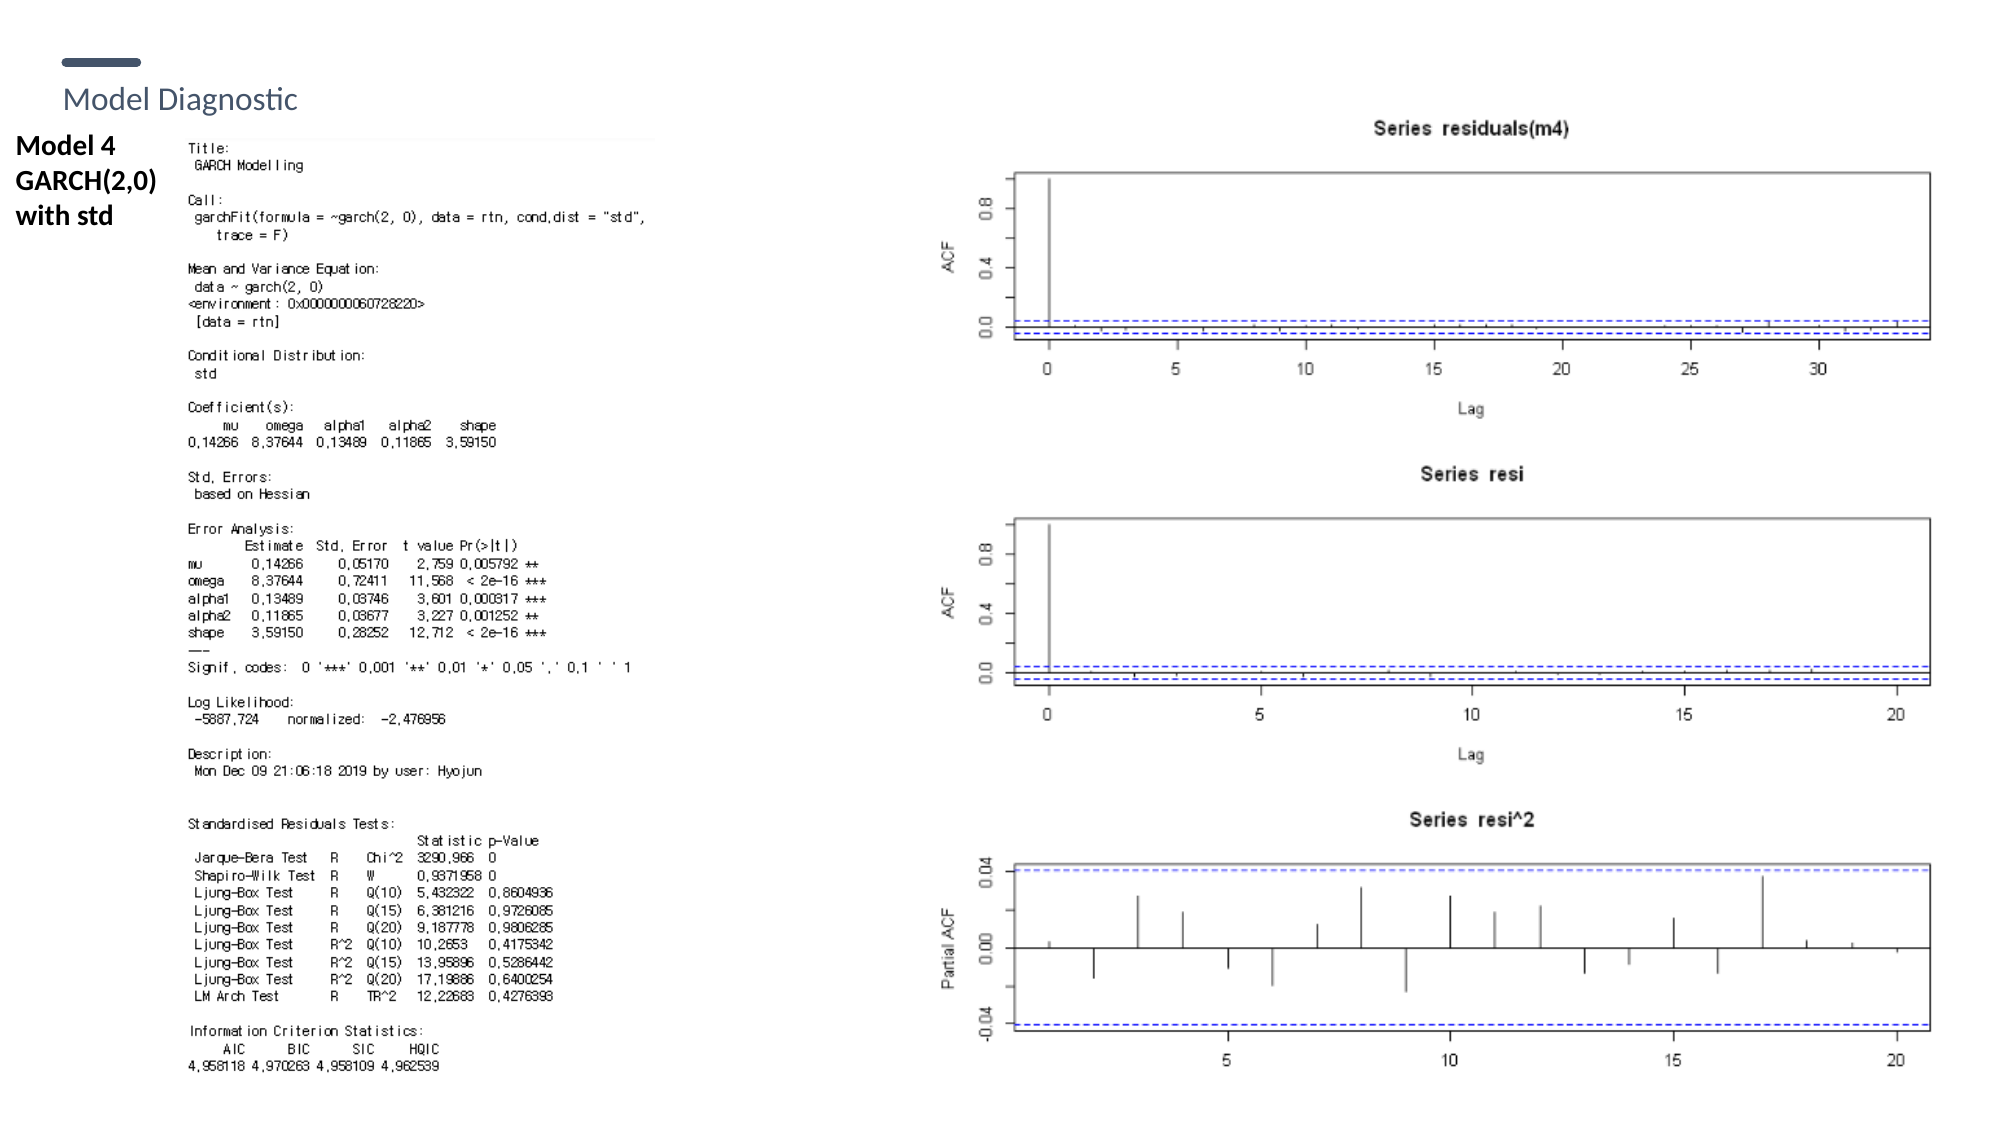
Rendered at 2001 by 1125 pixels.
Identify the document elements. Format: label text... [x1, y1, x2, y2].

picture [184, 138, 655, 1084]
picture [912, 103, 1938, 1079]
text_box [62, 62, 572, 158]
text_box Model 4 GARCH(2,0) with std [0, 119, 173, 239]
